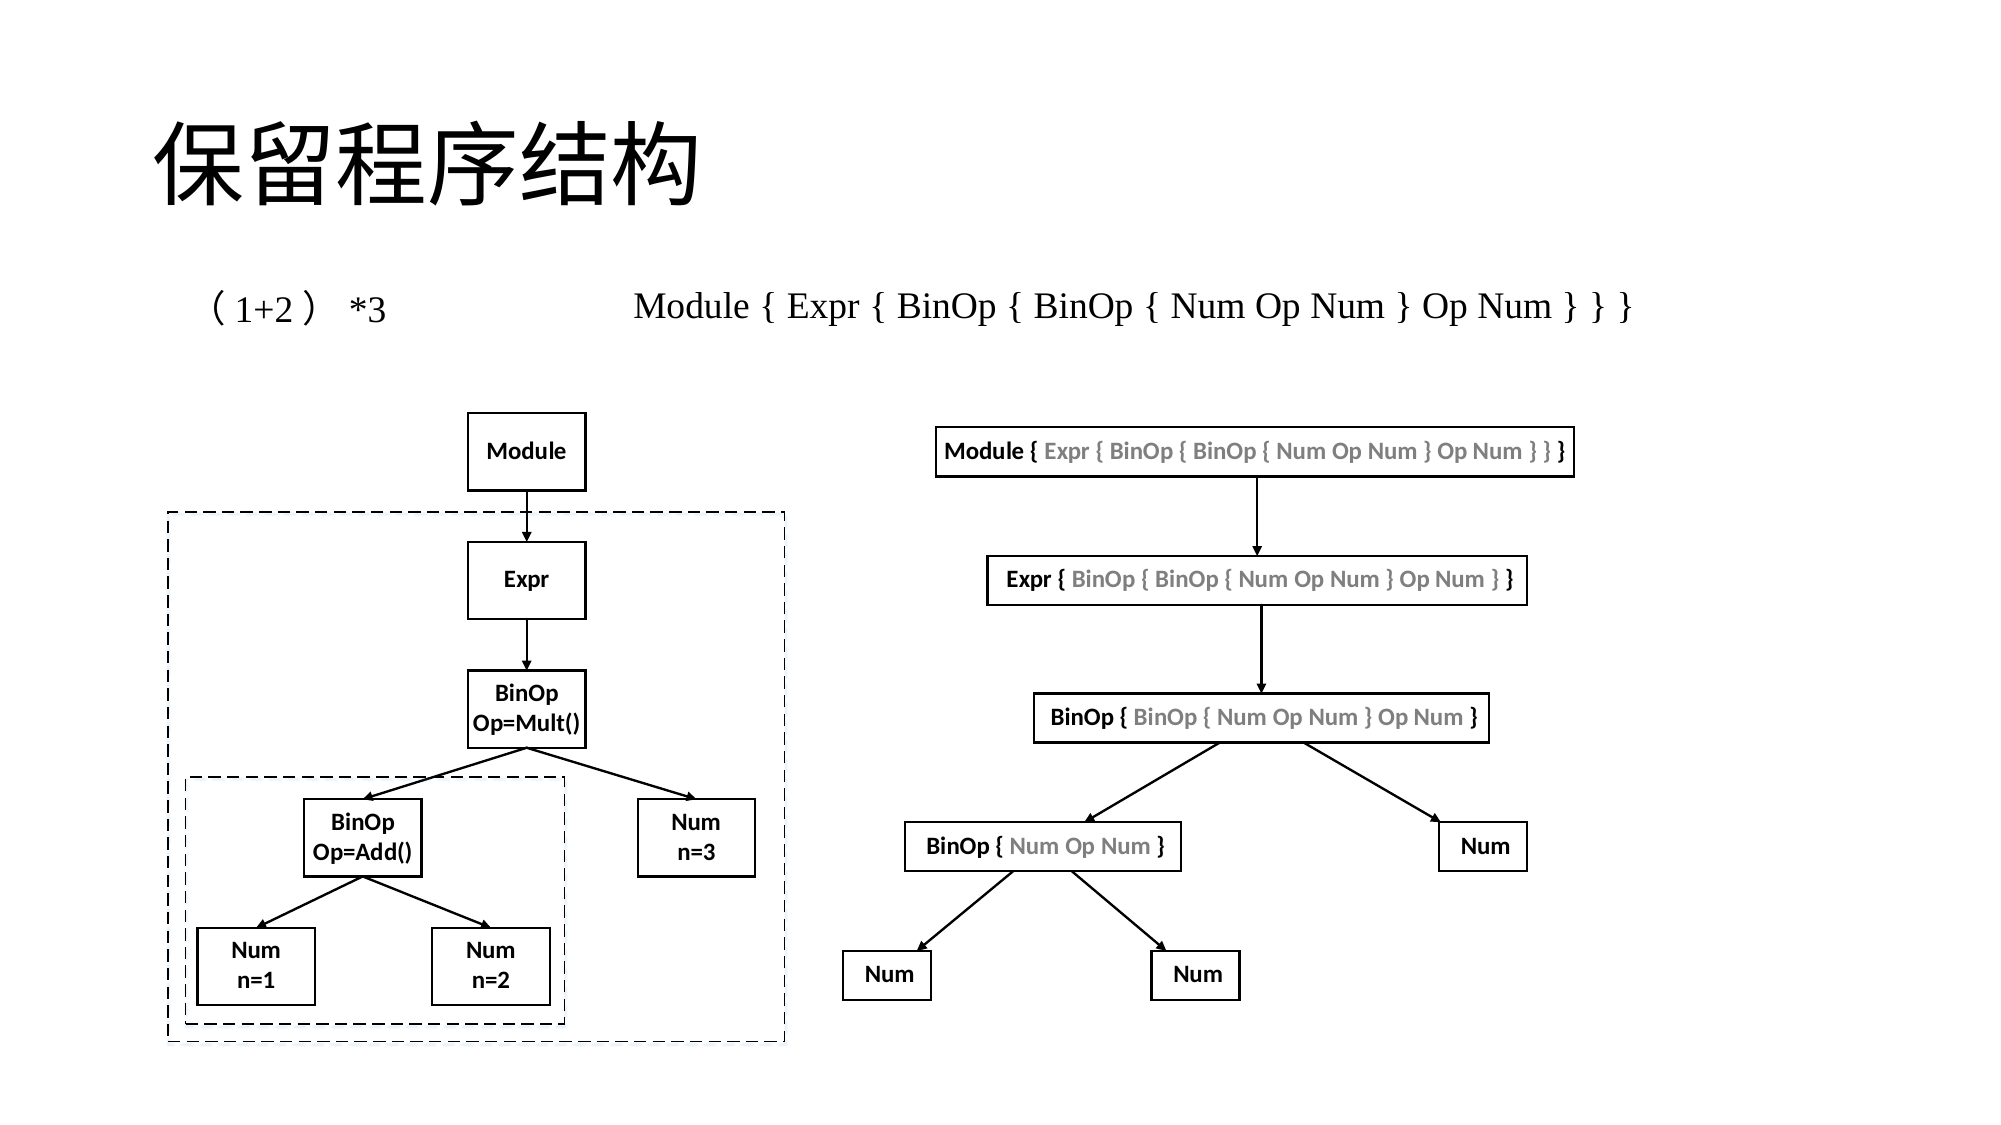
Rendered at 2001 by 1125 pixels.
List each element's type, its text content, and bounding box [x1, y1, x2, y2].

text_box （1+2）*3 [173, 277, 402, 337]
title 保留程序结构 [137, 59, 1863, 278]
text_box Module { Expr { BinOp { BinOp { Num Op Num } Op Num } } } [529, 277, 1740, 334]
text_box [163, 409, 1577, 1048]
